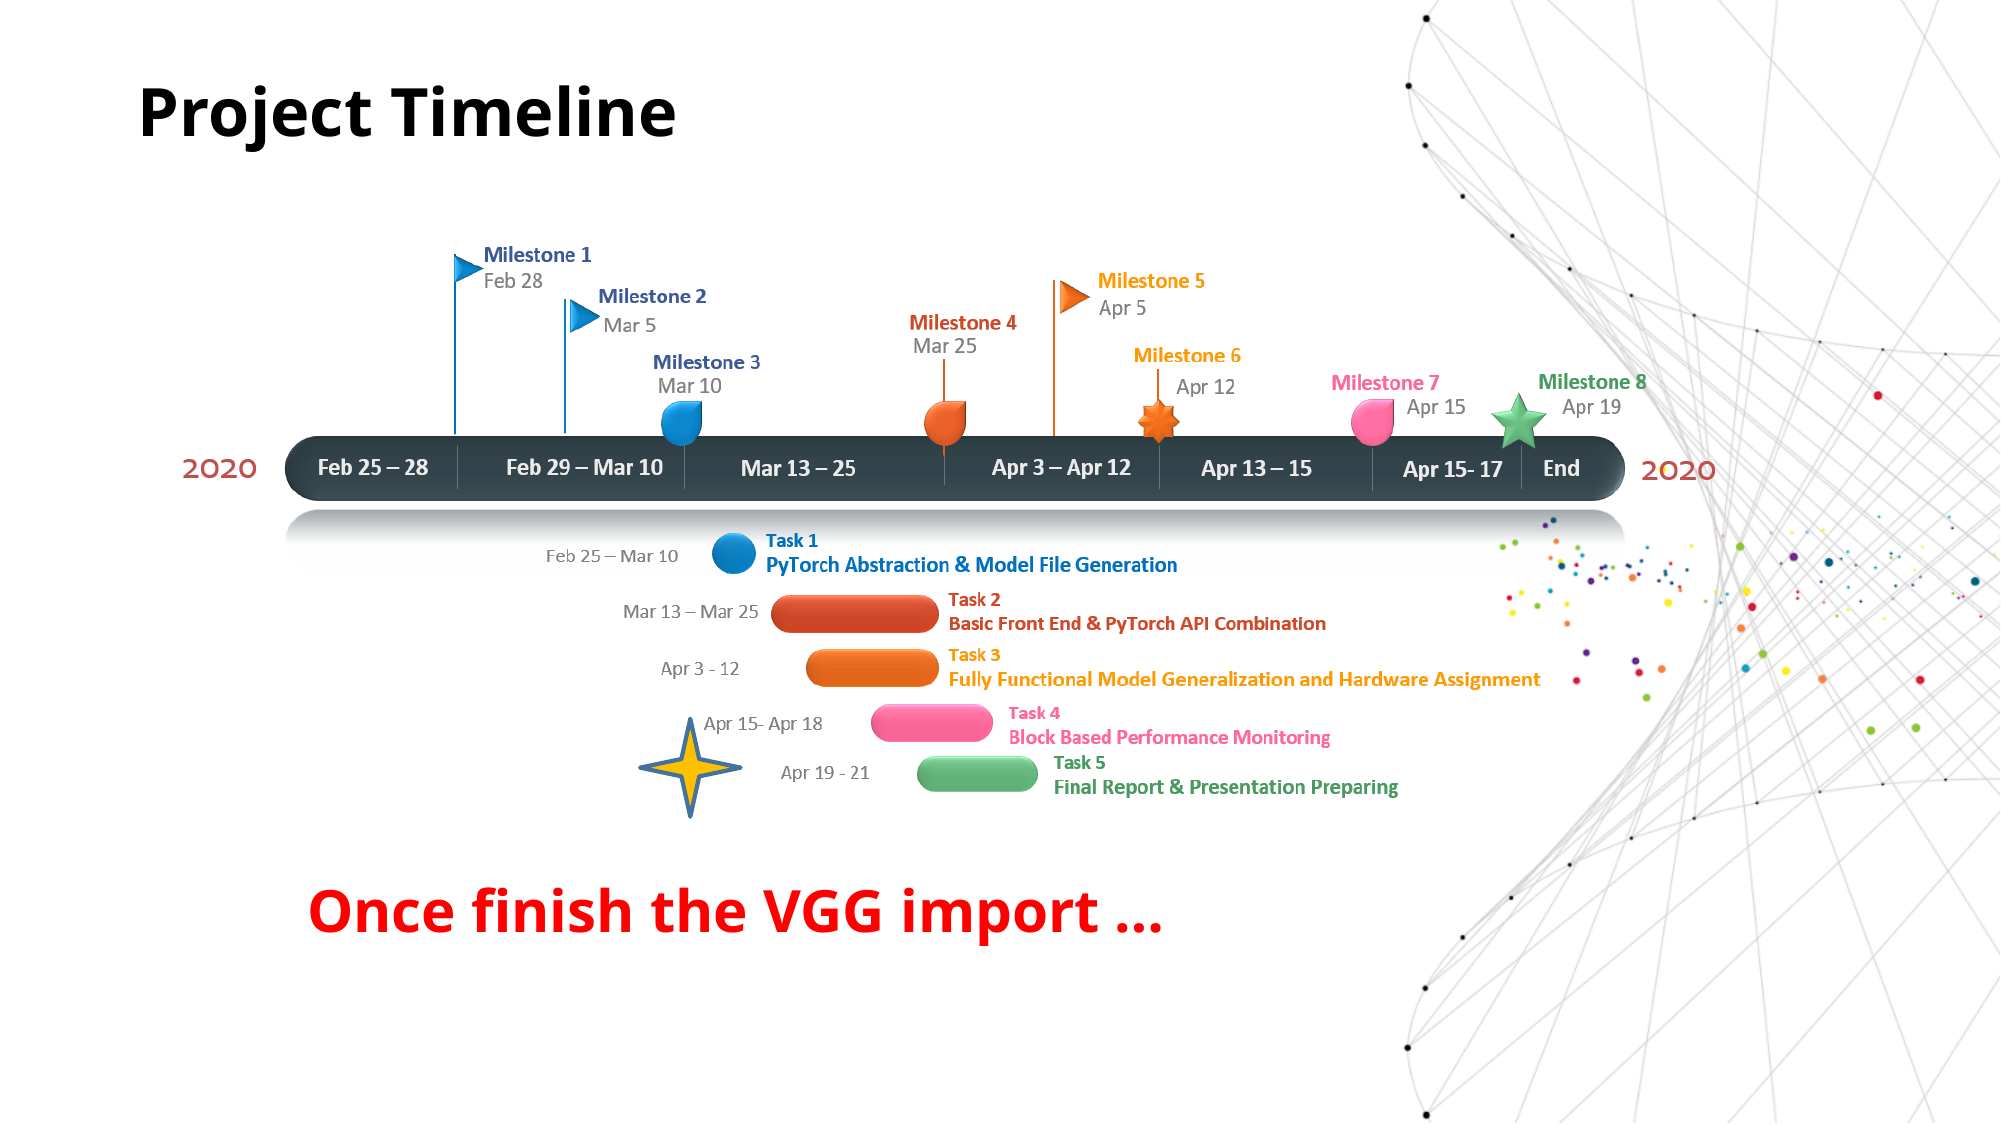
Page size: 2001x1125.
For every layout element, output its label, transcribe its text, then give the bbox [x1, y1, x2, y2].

text_box Once finish the VGG import … [292, 866, 1181, 952]
text_box Project Timeline [122, 62, 1396, 180]
picture [154, 0, 2001, 1123]
